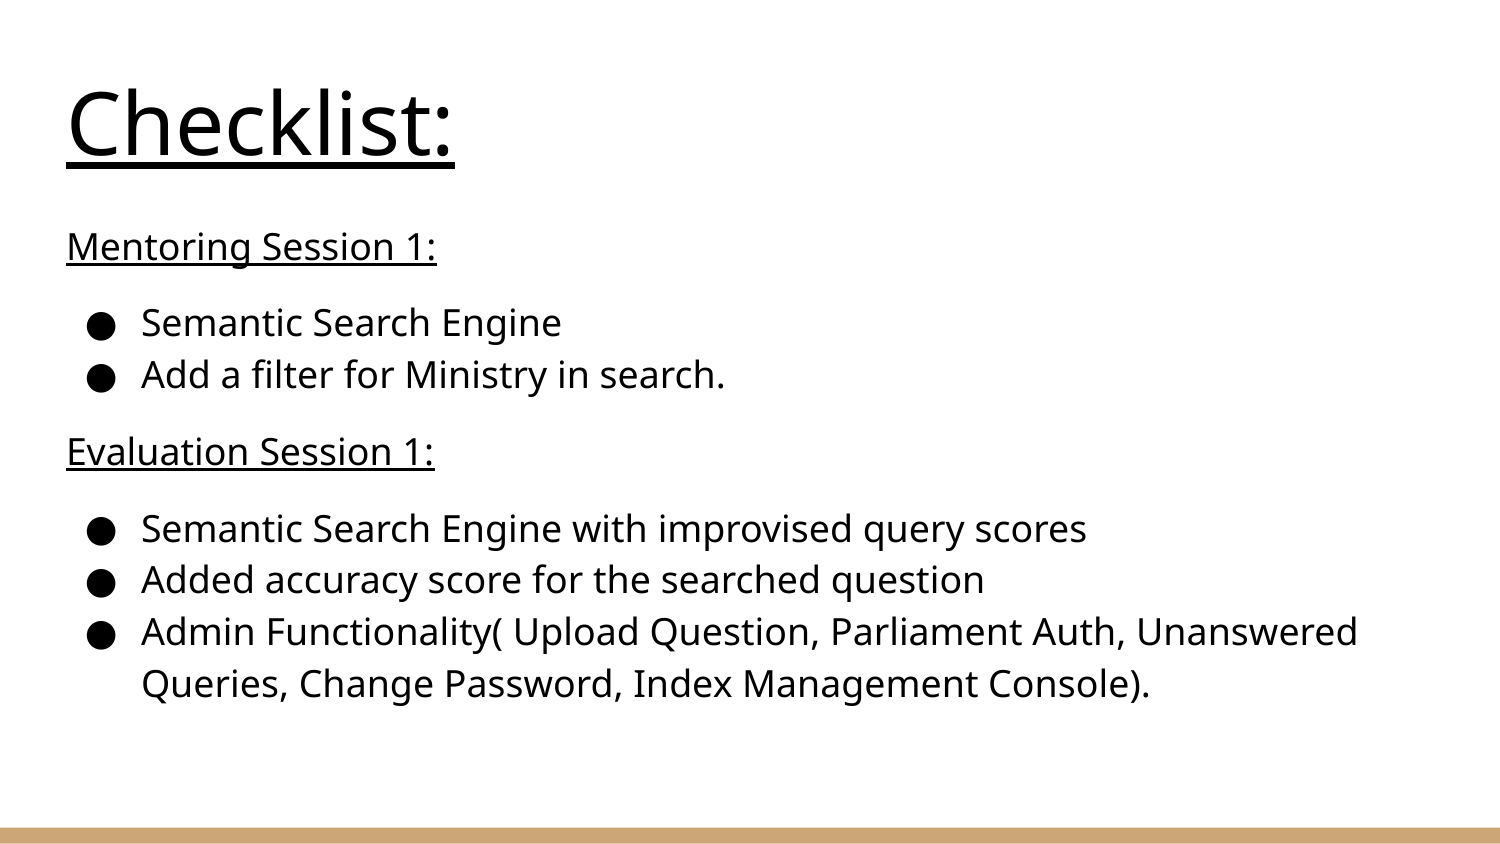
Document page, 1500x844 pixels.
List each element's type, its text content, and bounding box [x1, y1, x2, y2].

list Mentoring Session 1: Semantic Search Engine Add a filter for Ministry in search. Evaluation Session 1: Semantic Search Engine with improvised query scores Added accuracy score for the searched question Admin Functionality( Upload Question, Parliament Auth, Unanswered Queries, Change Password, Index Management Console). [51, 200, 1449, 752]
title Checklist: [51, 51, 1449, 189]
